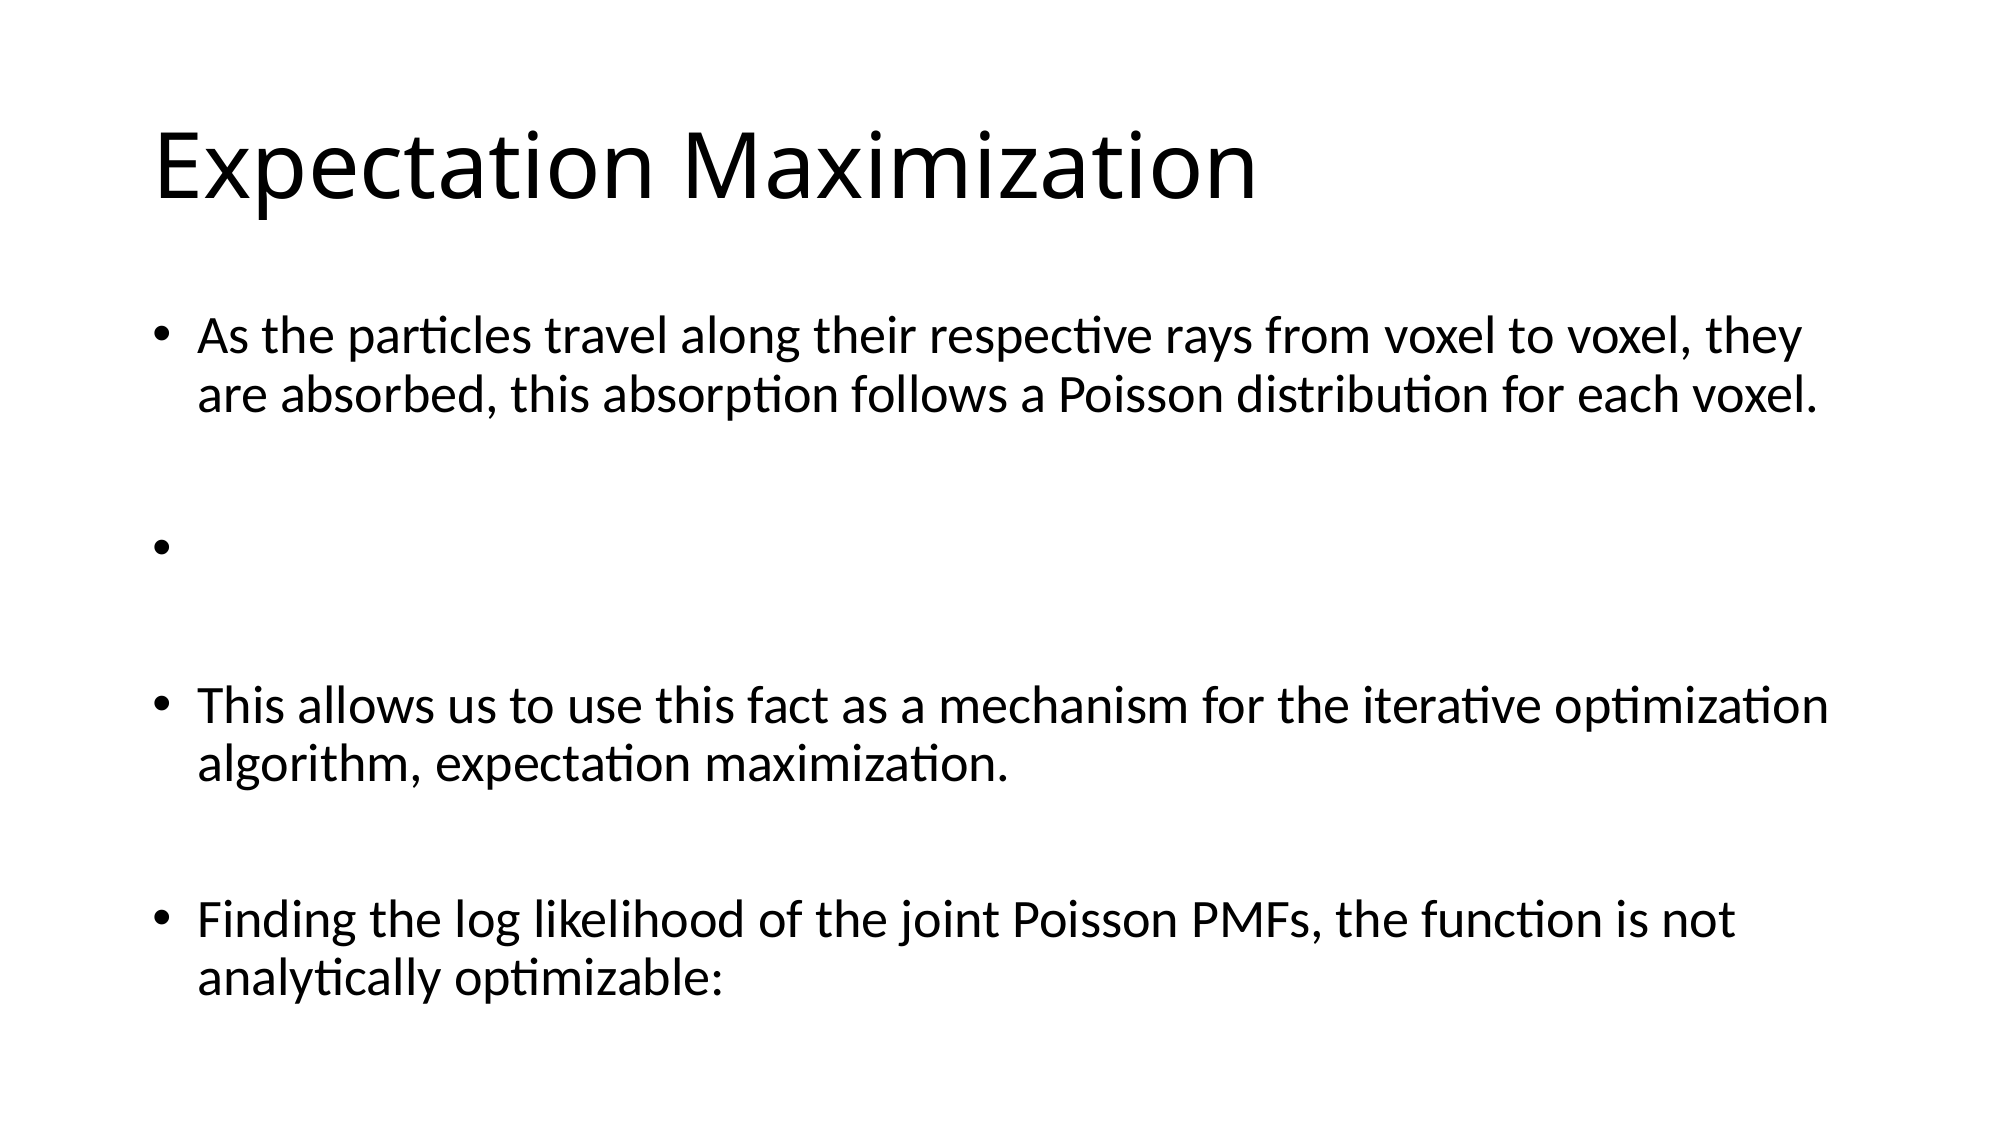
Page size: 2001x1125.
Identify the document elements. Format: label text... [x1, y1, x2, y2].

title Expectation Maximization [137, 59, 1863, 278]
